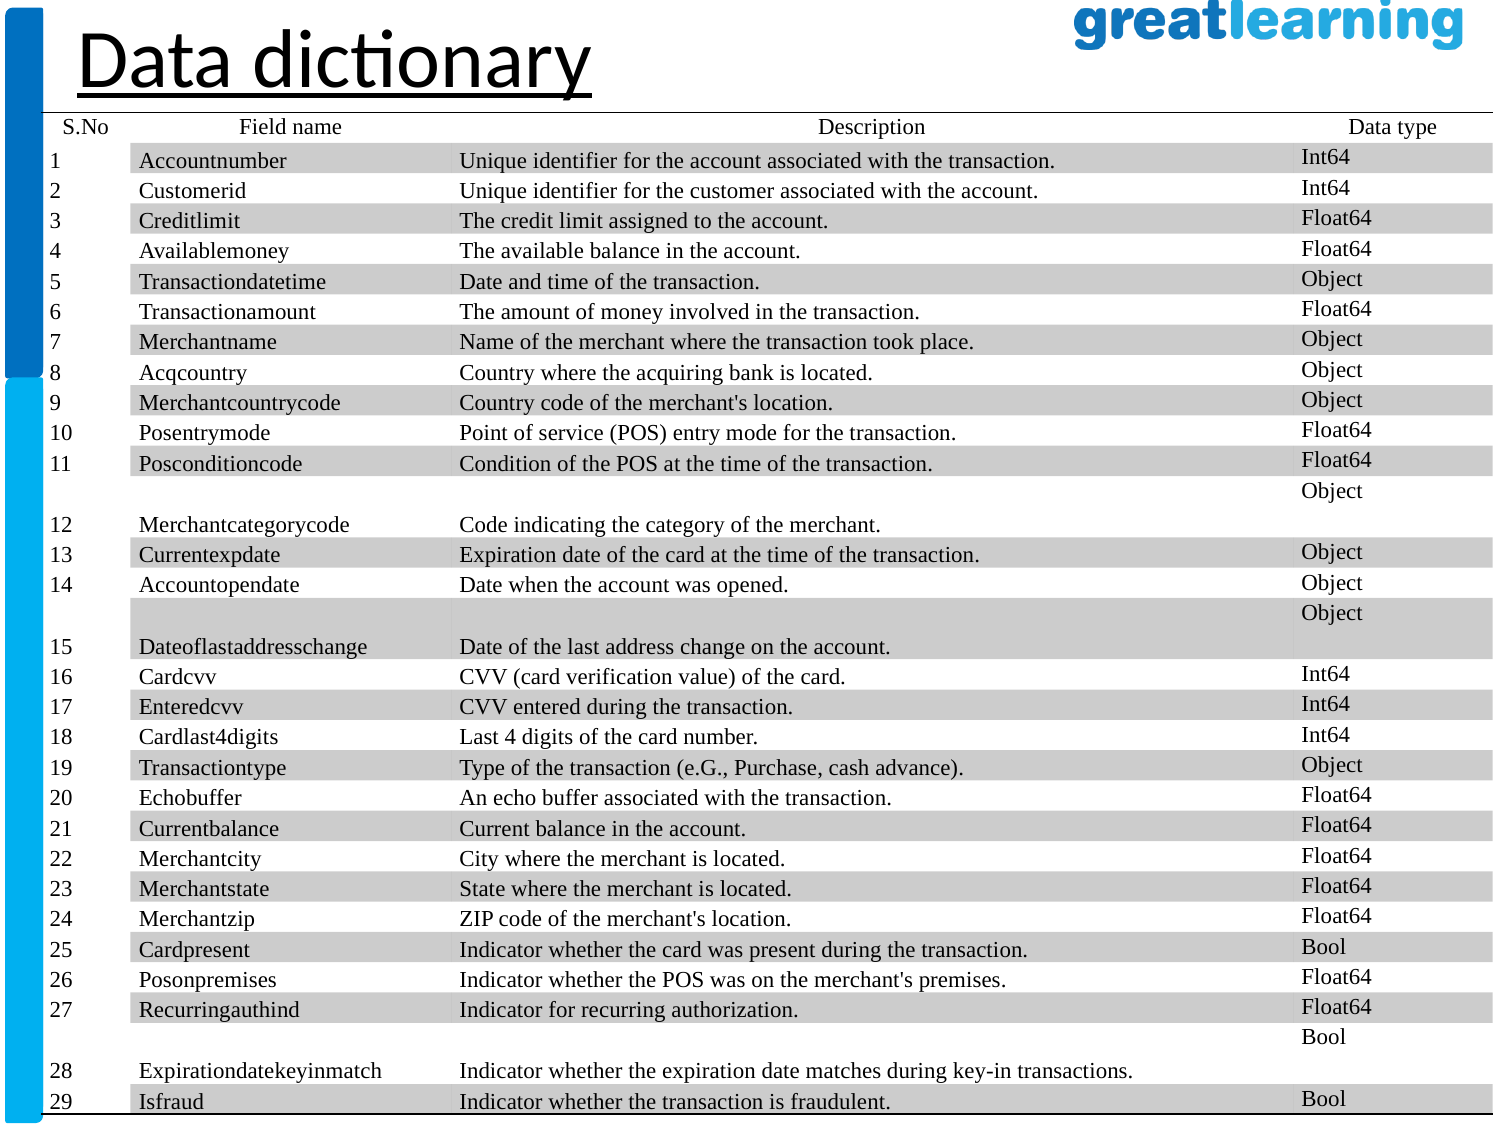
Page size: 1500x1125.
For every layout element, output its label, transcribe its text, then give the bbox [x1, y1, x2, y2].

table_cell Float64 [1293, 902, 1493, 932]
table_cell Transactiontype [130, 750, 451, 780]
table_cell Cardpresent [130, 932, 451, 962]
table_cell 7 [41, 325, 130, 355]
table_cell Merchantcategorycode [130, 476, 451, 537]
table_cell Creditlimit [130, 203, 451, 234]
table_cell Cardcvv [130, 659, 451, 690]
table_cell Dateoflastaddresschange [130, 598, 451, 659]
table_cell Posconditioncode [130, 446, 451, 476]
table_cell Currentexpdate [130, 537, 451, 568]
table_cell 13 [41, 537, 130, 568]
table_cell Transactionamount [130, 294, 451, 325]
table_cell Point of service (POS) entry mode for the transaction. [451, 415, 1293, 446]
table_cell Merchantcity [130, 841, 451, 871]
table_cell Float64 [1293, 841, 1493, 871]
table_cell Date when the account was opened. [451, 568, 1293, 598]
table_cell Bool [1293, 1084, 1493, 1113]
table_cell The amount of money involved in the transaction. [451, 294, 1293, 325]
table_cell Country where the acquiring bank is located. [451, 355, 1293, 385]
table_cell City where the merchant is located. [451, 841, 1293, 871]
table_cell Accountnumber [130, 143, 451, 173]
table_cell Code indicating the category of the merchant. [451, 476, 1293, 537]
table_cell Availablemoney [130, 234, 451, 264]
table_cell Object [1293, 568, 1493, 598]
table_cell 2 [41, 173, 130, 203]
table_cell Object [1293, 325, 1493, 355]
table_cell 21 [41, 811, 130, 841]
table_cell Posentrymode [130, 415, 451, 446]
table_cell Date and time of the transaction. [451, 264, 1293, 294]
table_cell An echo buffer associated with the transaction. [451, 780, 1293, 811]
table_cell Posonpremises [130, 962, 451, 992]
table_cell 17 [41, 690, 130, 720]
table_cell Float64 [1293, 871, 1493, 902]
table_cell Expiration date of the card at the time of the transaction. [451, 537, 1293, 568]
table_cell Unique identifier for the customer associated with the account. [451, 173, 1293, 203]
table_cell Last 4 digits of the card number. [451, 720, 1293, 750]
table_cell Currentbalance [130, 811, 451, 841]
table_cell Cardlast4digits [130, 720, 451, 750]
table_cell Object [1293, 264, 1493, 294]
table_cell Echobuffer [130, 780, 451, 811]
table_cell Float64 [1293, 203, 1493, 234]
table_cell Object [1293, 355, 1493, 385]
table_header Description [451, 113, 1293, 143]
table_cell Int64 [1293, 659, 1493, 690]
table_cell Float64 [1293, 294, 1493, 325]
table_cell Float64 [1293, 811, 1493, 841]
table_cell 12 [41, 476, 130, 537]
table_cell 8 [41, 355, 130, 385]
table_cell State where the merchant is located. [451, 871, 1293, 902]
table_cell Customerid [130, 173, 451, 203]
table_cell 10 [41, 415, 130, 446]
text_box [5, 377, 41, 1114]
table_cell Merchantzip [130, 902, 451, 932]
table_cell Condition of the POS at the time of the transaction. [451, 446, 1293, 476]
table_cell 6 [41, 294, 130, 325]
table_cell 1 [41, 143, 130, 173]
table_cell Bool [1293, 1023, 1493, 1084]
table_cell 14 [41, 568, 130, 598]
table_cell Merchantcountrycode [130, 385, 451, 415]
table_cell 16 [41, 659, 130, 690]
table_cell The available balance in the account. [451, 234, 1293, 264]
table_cell 15 [41, 598, 130, 659]
table_cell Transactiondatetime [130, 264, 451, 294]
table_cell 3 [41, 203, 130, 234]
table_cell Recurringauthind [130, 992, 451, 1023]
table_cell 18 [41, 720, 130, 750]
table_cell The credit limit assigned to the account. [451, 203, 1293, 234]
table_cell Unique identifier for the account associated with the transaction. [451, 143, 1293, 173]
table_cell Float64 [1293, 415, 1493, 446]
picture [1074, 0, 1463, 50]
table_cell 22 [41, 841, 130, 871]
table_cell CVV entered during the transaction. [451, 690, 1293, 720]
table_cell Int64 [1293, 143, 1493, 173]
table_cell Object [1293, 476, 1493, 537]
table_cell Int64 [1293, 720, 1493, 750]
table_cell Float64 [1293, 780, 1493, 811]
table_cell Float64 [1293, 962, 1493, 992]
table_cell 26 [41, 962, 130, 992]
table_cell Indicator whether the POS was on the merchant's premises. [451, 962, 1293, 992]
table_cell 9 [41, 385, 130, 415]
table_cell Name of the merchant where the transaction took place. [451, 325, 1293, 355]
table_cell Int64 [1293, 173, 1493, 203]
table_cell Type of the transaction (e.G., Purchase, cash advance). [451, 750, 1293, 780]
table_cell 4 [41, 234, 130, 264]
table_cell Enteredcvv [130, 690, 451, 720]
table_cell 23 [41, 871, 130, 902]
table_cell Indicator whether the transaction is fraudulent. [451, 1084, 1293, 1113]
table_header Field name [130, 113, 451, 143]
table_cell 24 [41, 902, 130, 932]
table_cell 11 [41, 446, 130, 476]
table_cell 28 [41, 1023, 130, 1084]
table_cell 19 [41, 750, 130, 780]
table_cell ZIP code of the merchant's location. [451, 902, 1293, 932]
table_cell 20 [41, 780, 130, 811]
table_cell Indicator whether the card was present during the transaction. [451, 932, 1293, 962]
text_box Data dictionary [62, 0, 613, 112]
table_cell Country code of the merchant's location. [451, 385, 1293, 415]
table_header S.No [41, 113, 130, 143]
table_cell Current balance in the account. [451, 811, 1293, 841]
table_cell Object [1293, 750, 1493, 780]
table_cell Date of the last address change on the account. [451, 598, 1293, 659]
table_cell Float64 [1293, 234, 1493, 264]
text_box [5, 7, 44, 375]
table_cell Indicator whether the expiration date matches during key-in transactions. [451, 1023, 1293, 1084]
table_cell Object [1293, 598, 1493, 659]
table_cell Object [1293, 537, 1493, 568]
table_cell Float64 [1293, 446, 1493, 476]
table_cell Int64 [1293, 690, 1493, 720]
table_cell 27 [41, 992, 130, 1023]
table_header Data type [1293, 113, 1493, 143]
table_cell Float64 [1293, 992, 1493, 1023]
table_cell Merchantstate [130, 871, 451, 902]
table_cell Merchantname [130, 325, 451, 355]
table_cell Acqcountry [130, 355, 451, 385]
table_cell Indicator for recurring authorization. [451, 992, 1293, 1023]
table_cell Expirationdatekeyinmatch [130, 1023, 451, 1084]
table_cell 5 [41, 264, 130, 294]
table_cell Isfraud [130, 1084, 451, 1113]
table_cell Object [1293, 385, 1493, 415]
table_cell 25 [41, 932, 130, 962]
table_cell Bool [1293, 932, 1493, 962]
table_cell 29 [41, 1084, 130, 1113]
table_cell Accountopendate [130, 568, 451, 598]
table_cell CVV (card verification value) of the card. [451, 659, 1293, 690]
